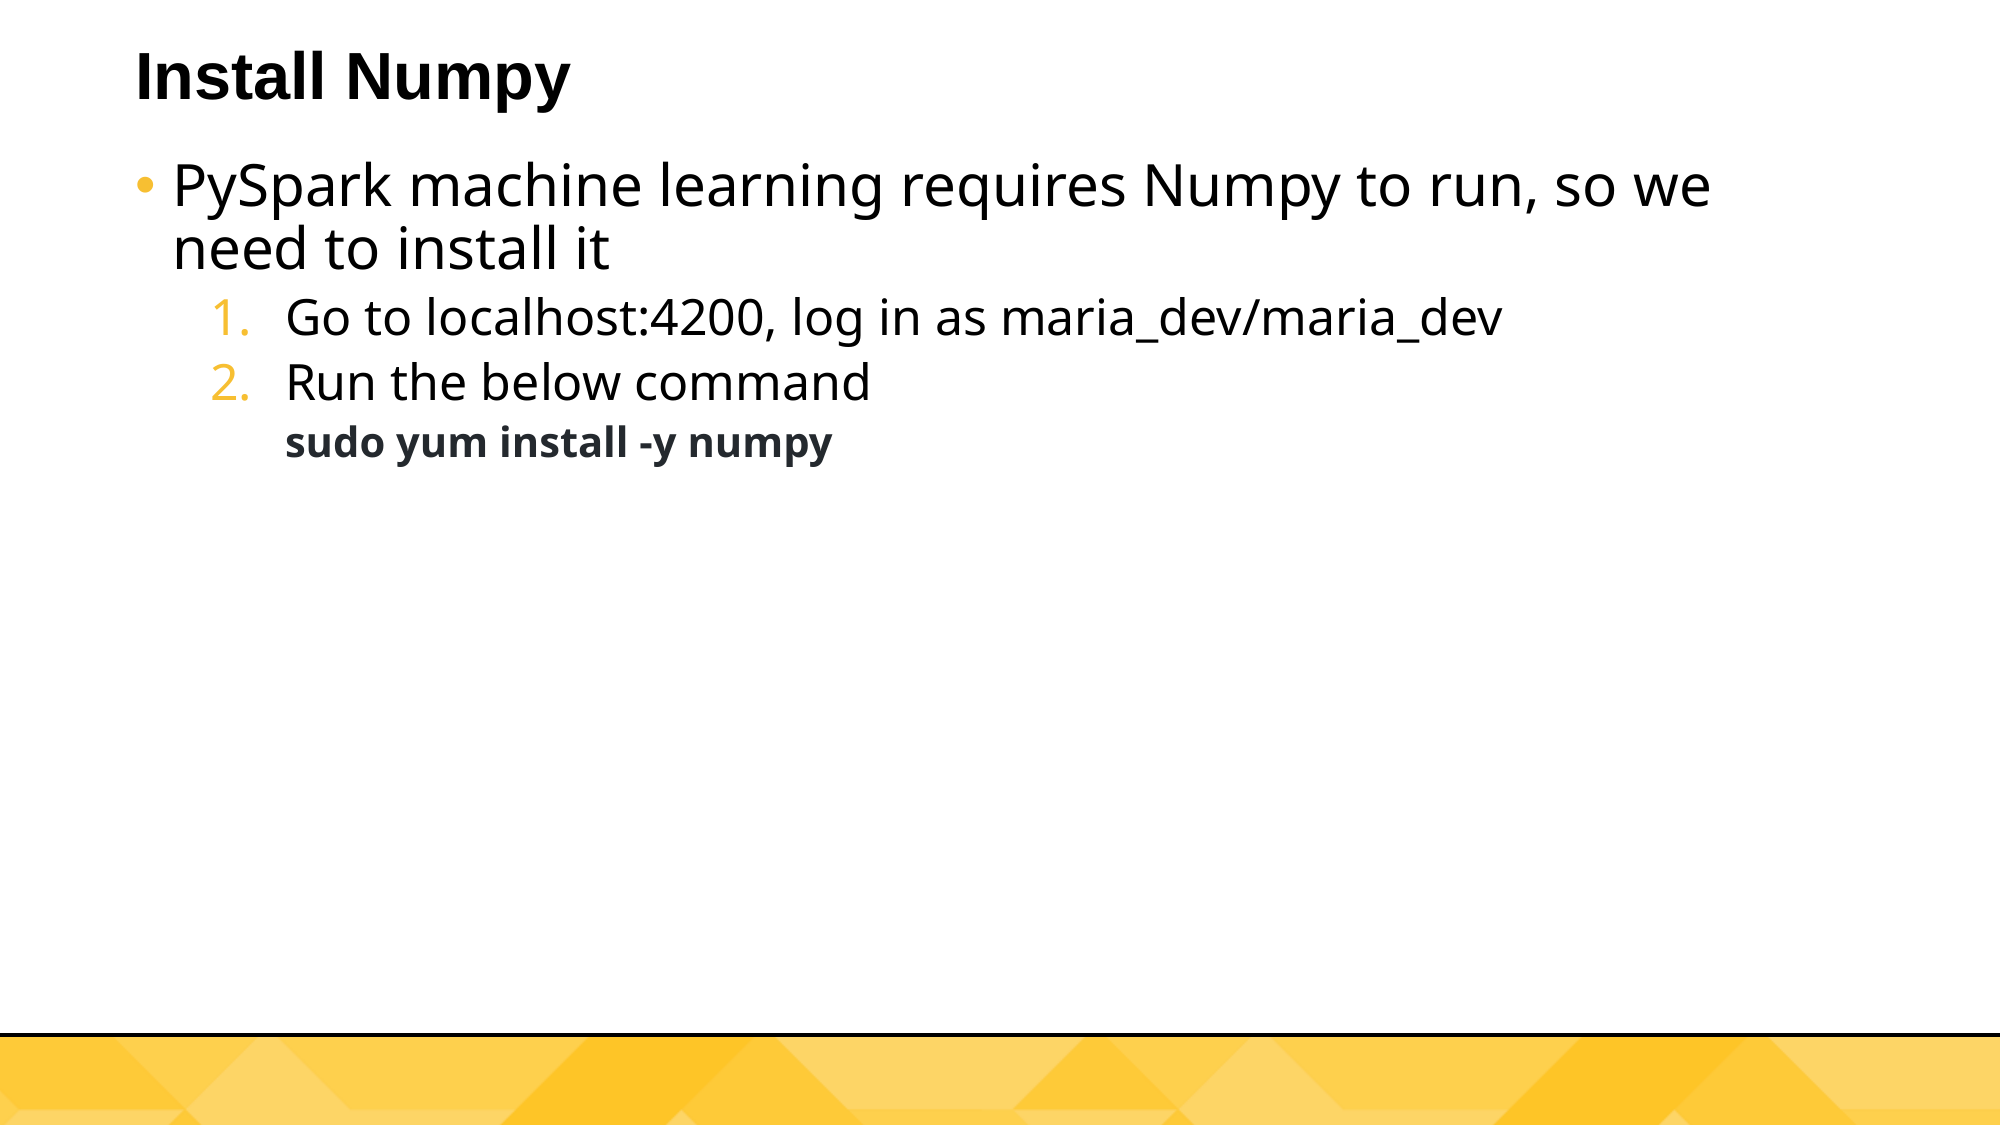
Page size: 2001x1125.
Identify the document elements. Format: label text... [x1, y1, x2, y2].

list PySpark machine learning requires Numpy to run, so we need to install it Go to localhost:4200, log in as maria_dev/maria_dev Run the below command sudo yum install -y numpy [120, 148, 1819, 1006]
title Install Numpy [120, 34, 1846, 145]
